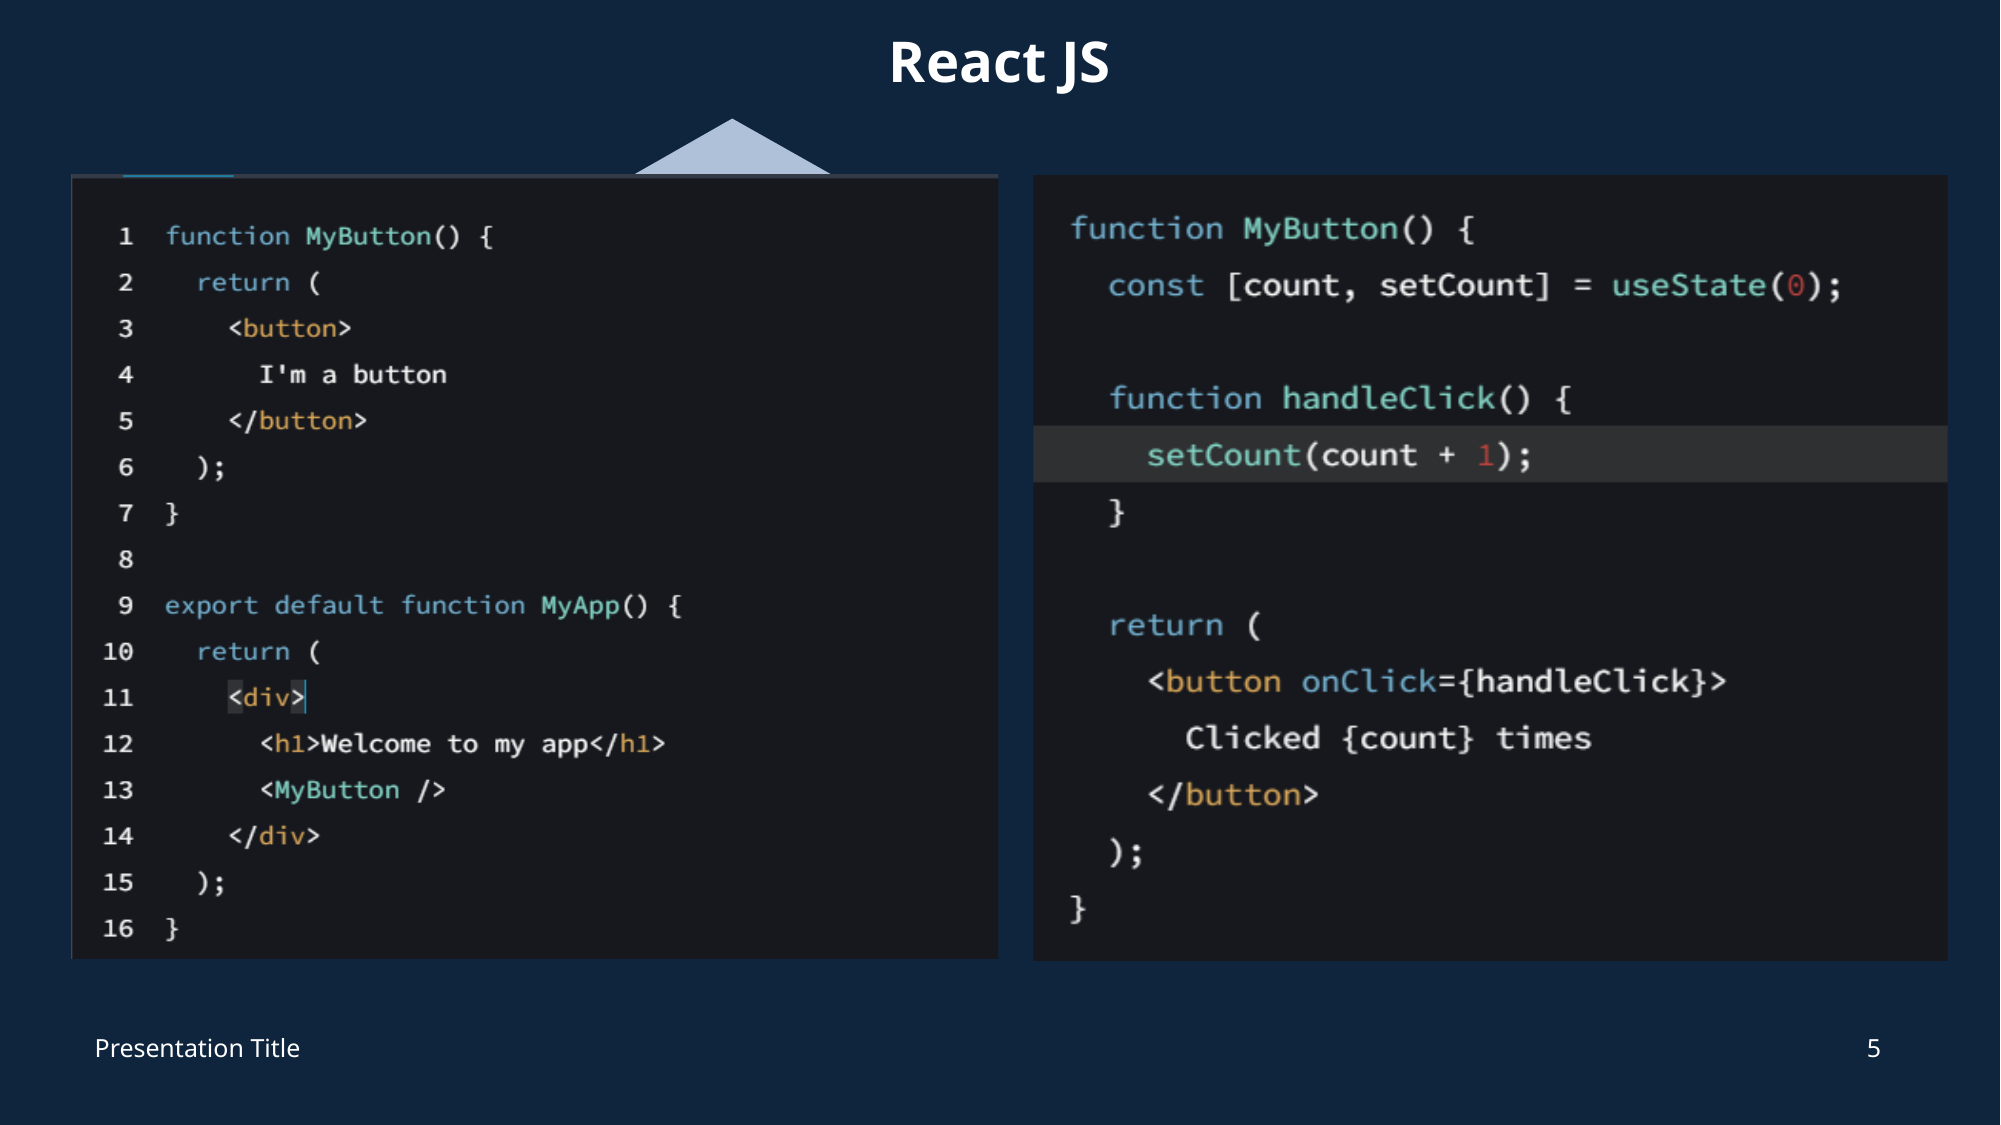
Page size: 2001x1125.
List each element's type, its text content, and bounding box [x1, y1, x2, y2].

text_box 5 [1836, 1019, 1912, 1080]
title React JS [629, 8, 1371, 103]
picture [64, 167, 999, 959]
picture [1033, 175, 1948, 961]
footer Presentation Title [79, 1020, 755, 1080]
